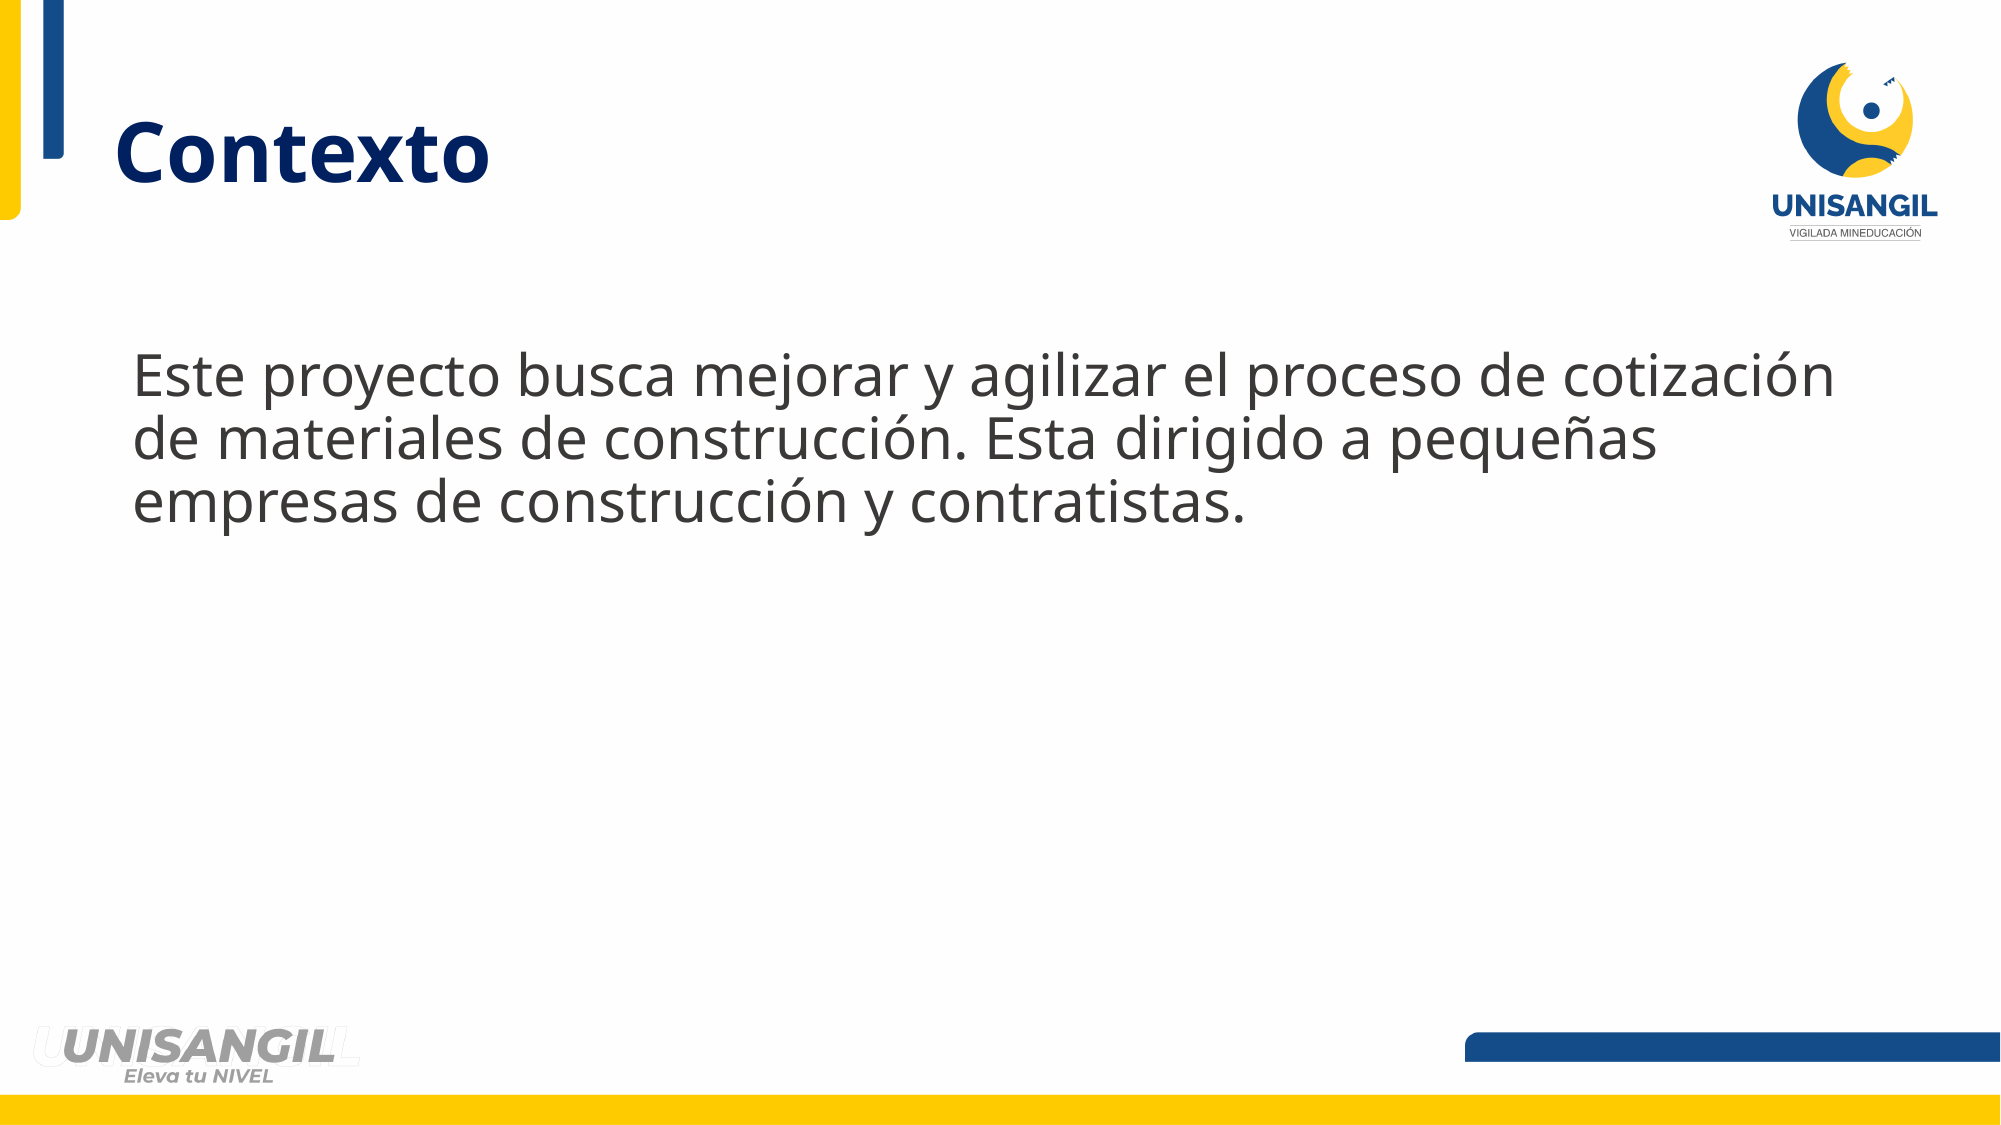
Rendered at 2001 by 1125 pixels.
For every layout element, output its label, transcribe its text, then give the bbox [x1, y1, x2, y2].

title Contexto [98, 102, 1679, 237]
picture [0, 0, 2001, 1125]
list Este proyecto busca mejorar y agilizar el proceso de cotización de materiales de construcción. Esta dirigido a pequeñas empresas de construcción y contratistas. [98, 339, 1882, 786]
